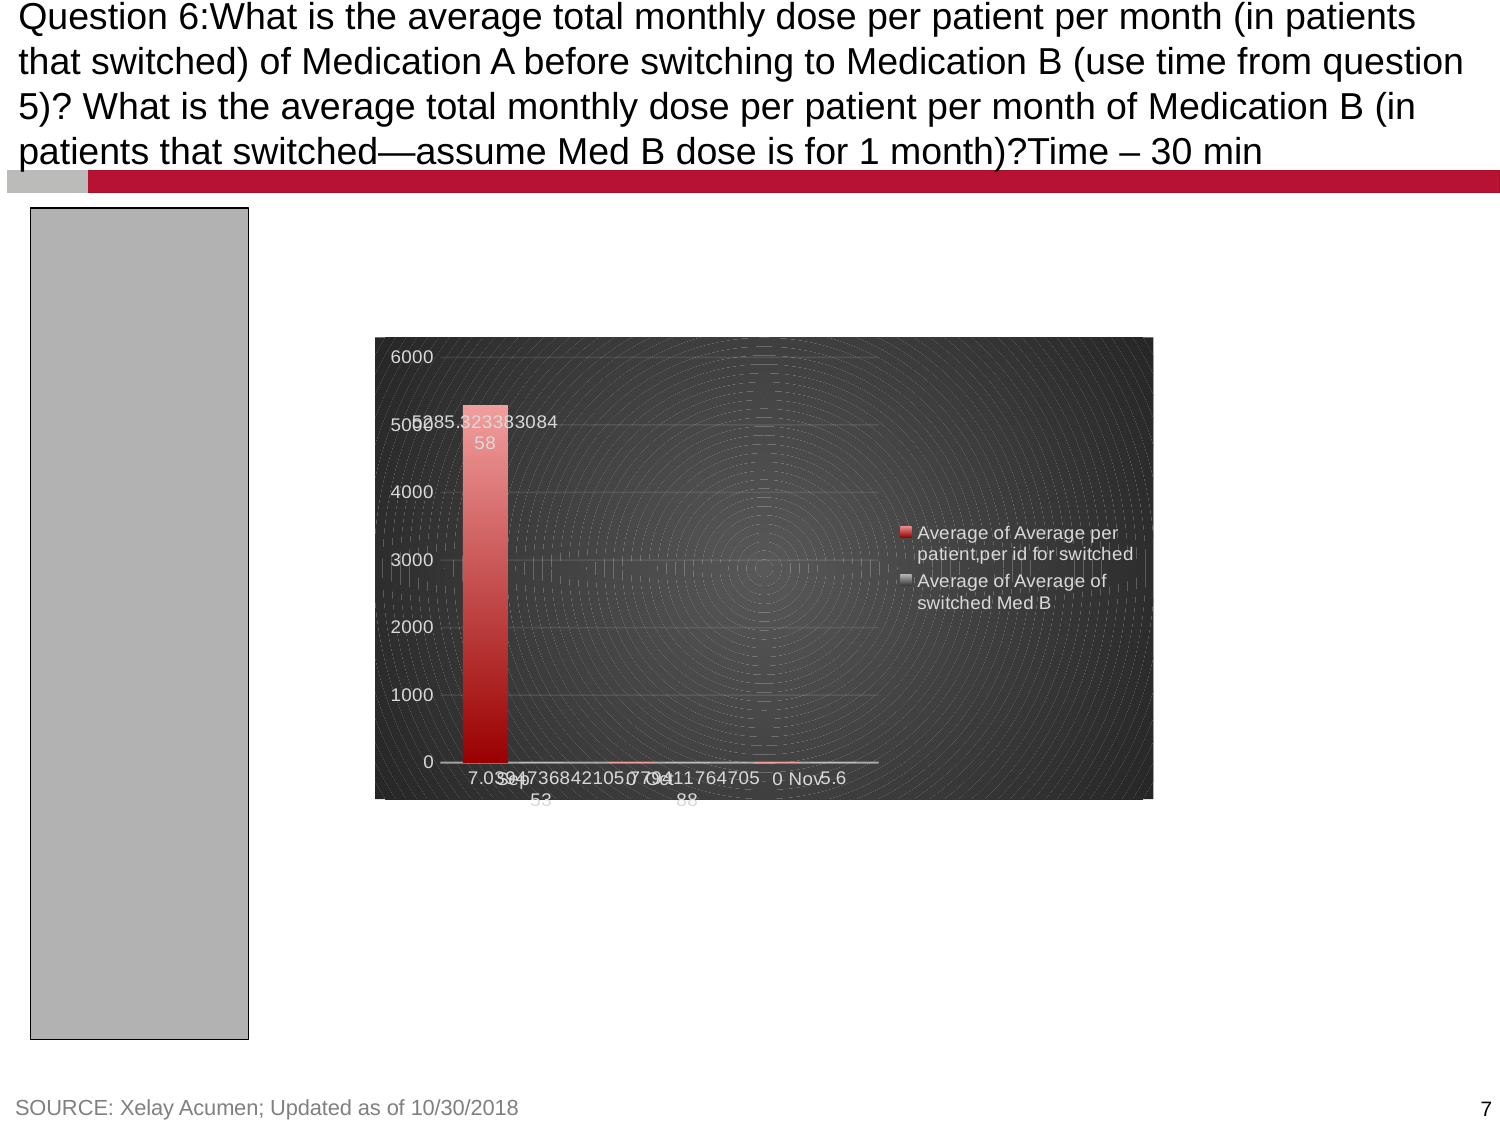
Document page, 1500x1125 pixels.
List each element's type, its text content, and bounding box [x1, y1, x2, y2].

slide_number 7 [1465, 1096, 1498, 1122]
title Question 6:What is the average total monthly dose per patient per month (in patients that switched) of Medication A before switching to Medication B (use time from question 5)? What is the average total monthly dose per patient per month of Medication B (in patients that switched—assume Med B dose is for 1 month)?Time – 30 min [3, 3, 1500, 172]
chart [374, 337, 1154, 811]
text_box SOURCE: Xelay Acumen; Updated as of 10/30/2018 [0, 1085, 1462, 1125]
text_box [30, 208, 249, 1040]
